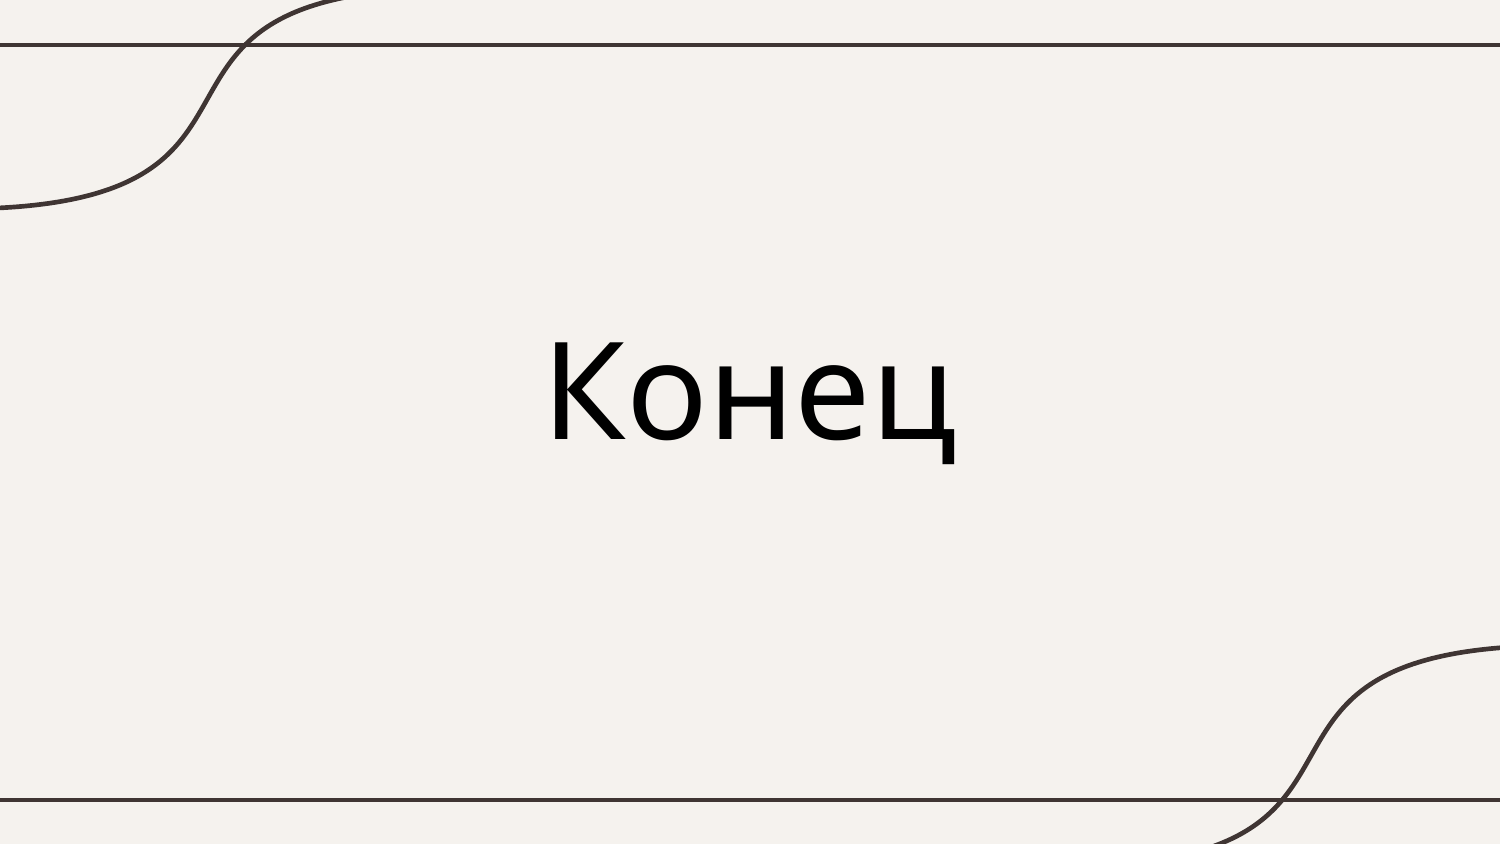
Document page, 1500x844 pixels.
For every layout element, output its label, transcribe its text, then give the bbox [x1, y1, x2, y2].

title Конец [103, 144, 1397, 482]
